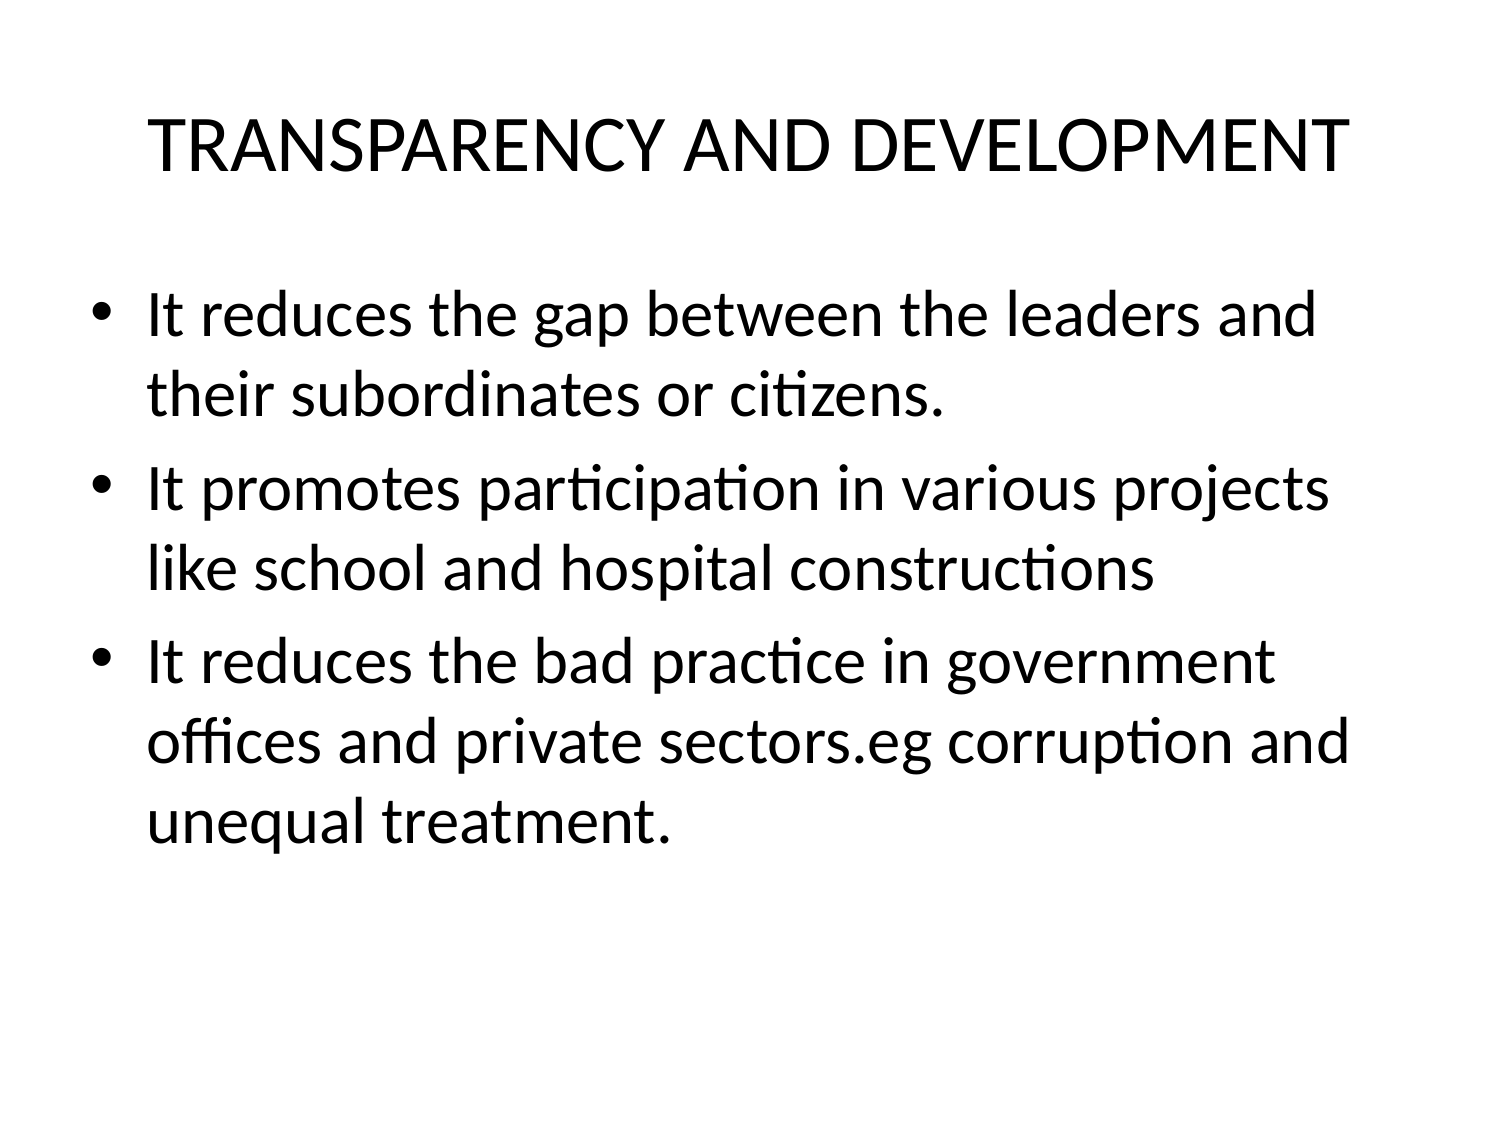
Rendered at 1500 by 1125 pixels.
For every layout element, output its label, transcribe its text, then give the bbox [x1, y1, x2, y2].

title TRANSPARENCY AND DEVELOPMENT [75, 45, 1425, 233]
list It reduces the gap between the leaders and their subordinates or citizens. It promotes participation in various projects like school and hospital constructions It reduces the bad practice in government offices and private sectors.eg corruption and unequal treatment. [75, 262, 1425, 1005]
